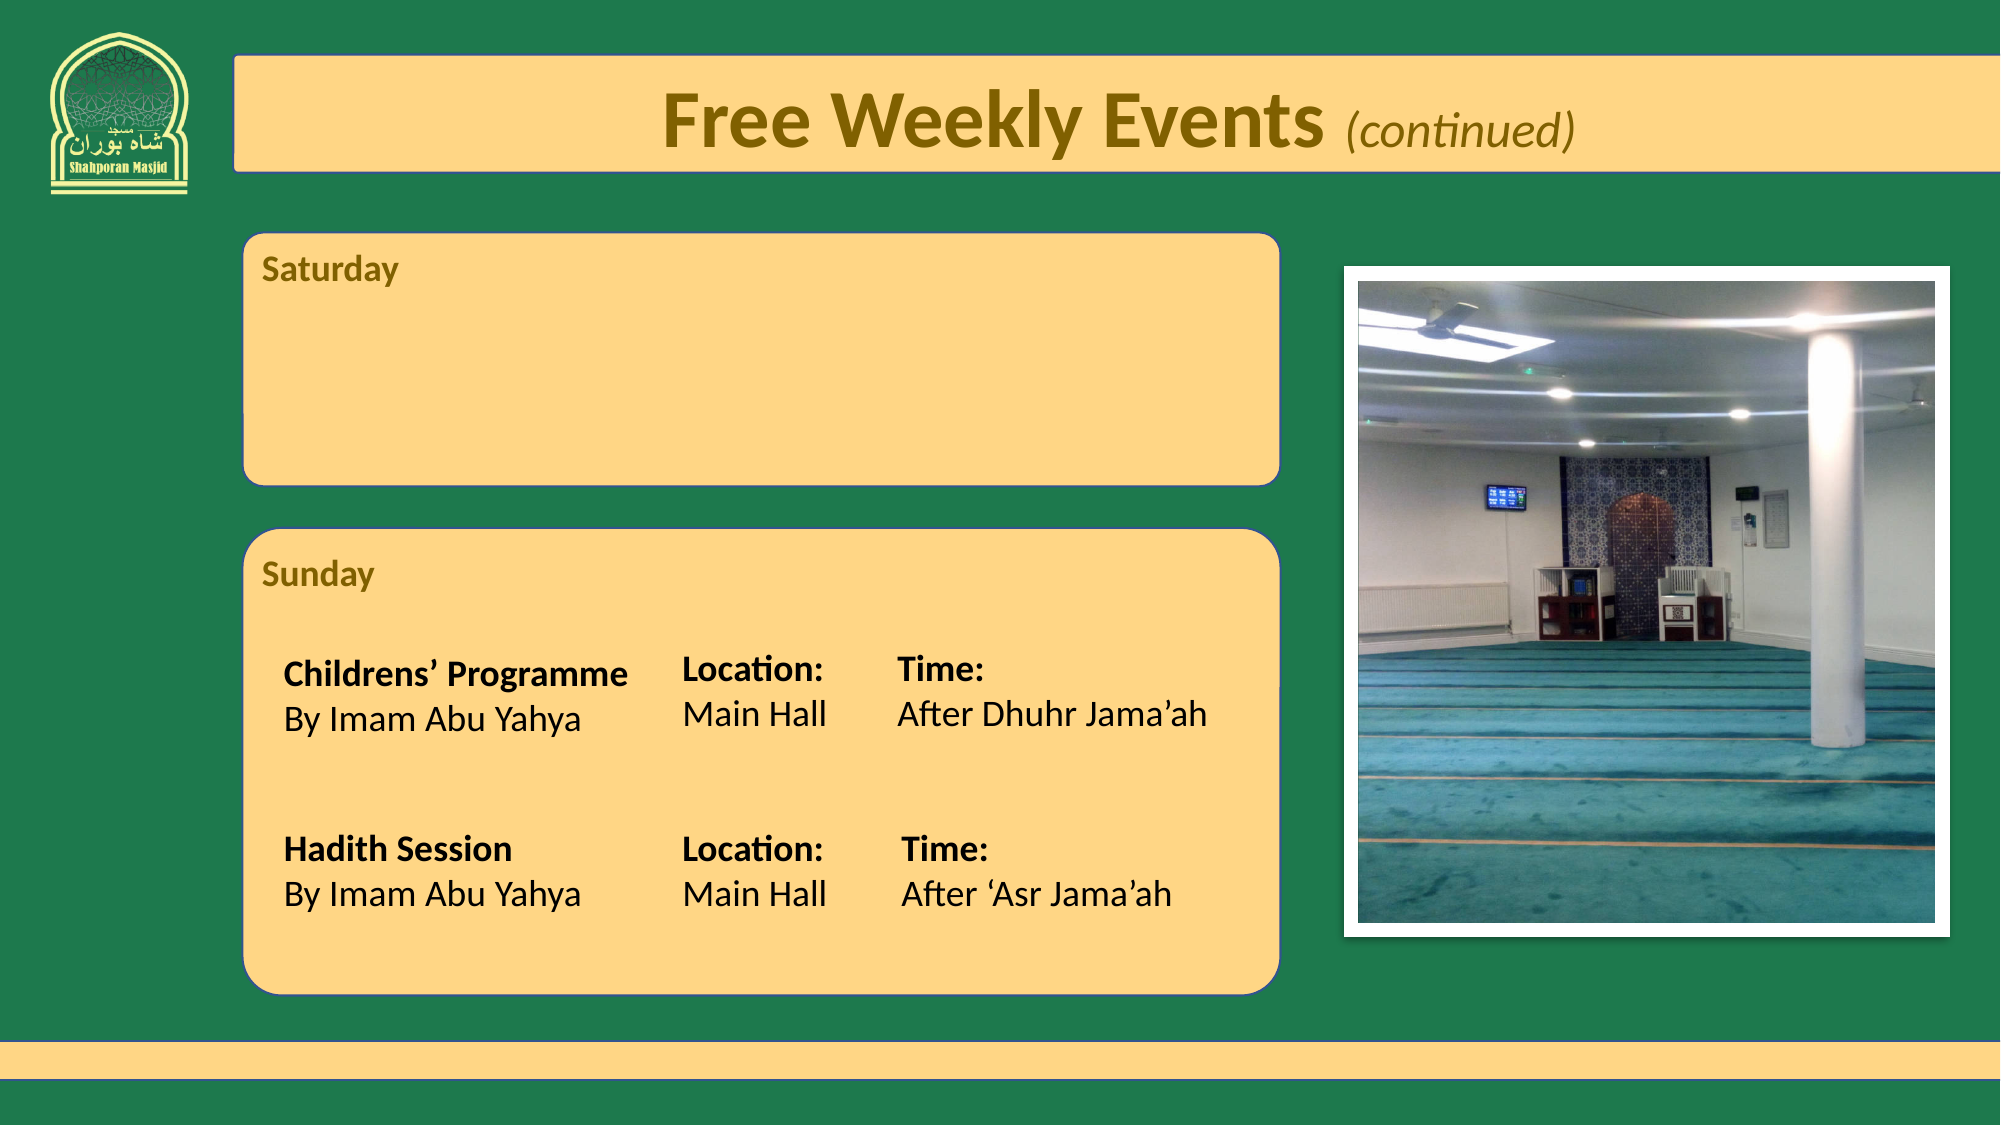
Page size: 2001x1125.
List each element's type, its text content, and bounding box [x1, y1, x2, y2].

text_box Location: Main Hall [667, 636, 882, 742]
text_box Time: After ‘Asr Jama’ah [886, 816, 1234, 922]
text_box [241, 526, 1282, 997]
text_box Sunday [247, 541, 522, 602]
text_box Location: Main Hall [667, 816, 886, 922]
picture [1358, 280, 1936, 923]
picture [42, 21, 195, 200]
text_box Time: After Dhuhr Jama’ah [882, 636, 1230, 742]
text_box Childrens’ Programme By Imam Abu Yahya [268, 641, 676, 747]
title Free Weekly Events (continued) [242, 68, 1997, 173]
text_box Saturday [247, 236, 522, 296]
text_box [241, 231, 1282, 488]
text_box Hadith Session By Imam Abu Yahya [268, 816, 667, 922]
